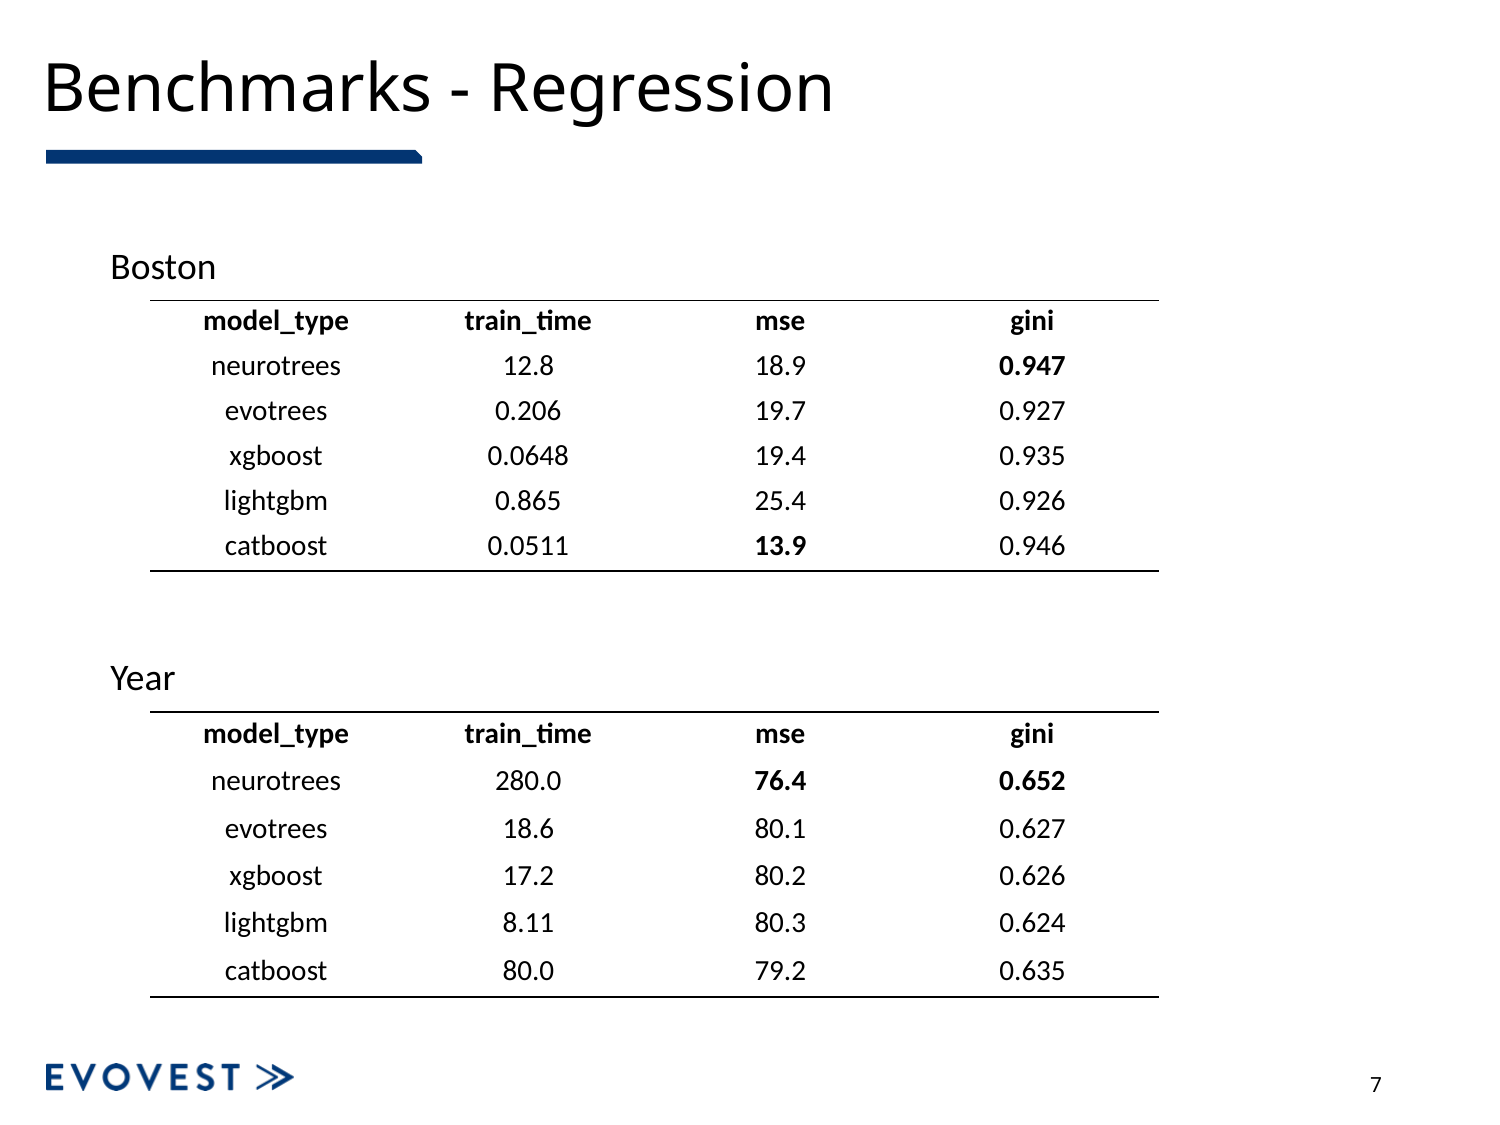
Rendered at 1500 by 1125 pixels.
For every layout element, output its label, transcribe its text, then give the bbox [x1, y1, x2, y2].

text_box [45, 148, 424, 165]
table_cell evotrees [150, 807, 402, 854]
table_cell 0.652 [906, 760, 1159, 807]
table_cell 0.947 [906, 346, 1159, 391]
table_cell 0.206 [402, 391, 654, 436]
table_cell catboost [150, 949, 402, 996]
table_header mse [654, 713, 906, 760]
table_cell evotrees [150, 391, 402, 436]
table_cell 0.635 [906, 949, 1159, 996]
table_cell 280.0 [402, 760, 654, 807]
table_cell 79.2 [654, 949, 906, 996]
table_cell 0.627 [906, 807, 1159, 854]
table_cell 0.865 [402, 481, 654, 526]
table_cell neurotrees [150, 760, 402, 807]
table_header gini [906, 713, 1159, 760]
table_cell 18.6 [402, 807, 654, 854]
table_cell 12.8 [402, 346, 654, 391]
table_cell 19.4 [654, 436, 906, 481]
title Benchmarks - Regression [27, 33, 1282, 147]
table_cell 0.0511 [402, 526, 654, 570]
table_cell xgboost [150, 436, 402, 481]
table_header train_time [402, 713, 654, 760]
table_header mse [654, 301, 906, 346]
text_box Boston [95, 234, 827, 295]
table_header gini [906, 301, 1159, 346]
slide_number 7 [1059, 1055, 1397, 1116]
table_cell 0.626 [906, 854, 1159, 902]
table_cell lightgbm [150, 902, 402, 949]
table_header train_time [402, 301, 654, 346]
table_cell 13.9 [654, 526, 906, 570]
table_cell xgboost [150, 854, 402, 902]
table_cell 0.927 [906, 391, 1159, 436]
table_cell 0.624 [906, 902, 1159, 949]
text_box Year [95, 645, 827, 706]
table_cell 0.0648 [402, 436, 654, 481]
table_cell 8.11 [402, 902, 654, 949]
table_cell lightgbm [150, 481, 402, 526]
table_cell 18.9 [654, 346, 906, 391]
table_cell 19.7 [654, 391, 906, 436]
table_cell 0.946 [906, 526, 1159, 570]
table_cell neurotrees [150, 346, 402, 391]
table_cell 80.0 [402, 949, 654, 996]
table_cell 80.1 [654, 807, 906, 854]
table_cell 80.3 [654, 902, 906, 949]
table_cell 0.926 [906, 481, 1159, 526]
table_cell 80.2 [654, 854, 906, 902]
table_cell catboost [150, 526, 402, 570]
table_cell 76.4 [654, 760, 906, 807]
table_cell 17.2 [402, 854, 654, 902]
table_cell 0.935 [906, 436, 1159, 481]
table_header model_type [150, 713, 402, 760]
table_header model_type [150, 301, 402, 346]
picture [46, 1063, 294, 1092]
table_cell 25.4 [654, 481, 906, 526]
